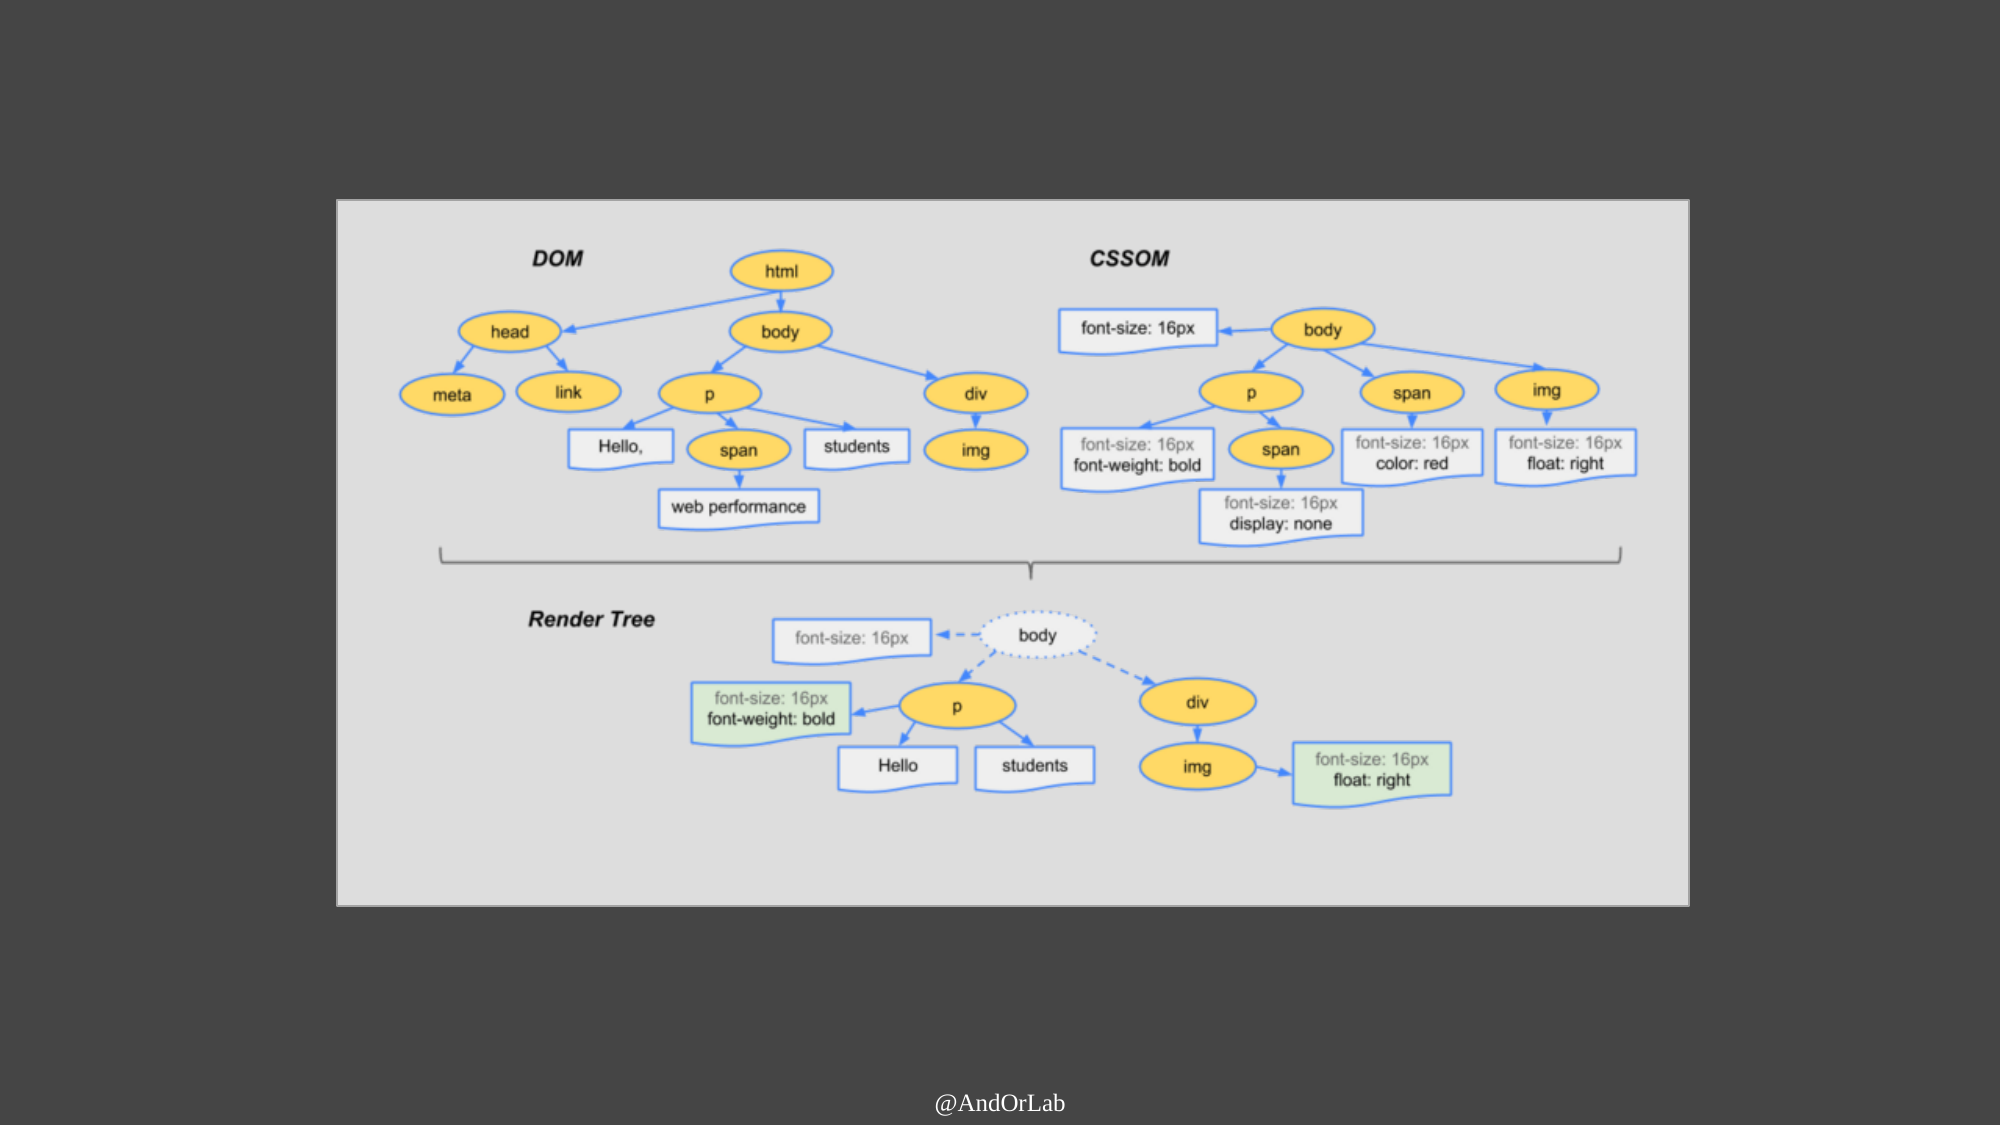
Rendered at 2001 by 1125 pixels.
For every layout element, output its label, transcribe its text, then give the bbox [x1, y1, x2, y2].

text_box [336, 199, 1690, 907]
picture [390, 237, 1640, 821]
footer @AndOrLab [662, 1079, 1338, 1124]
